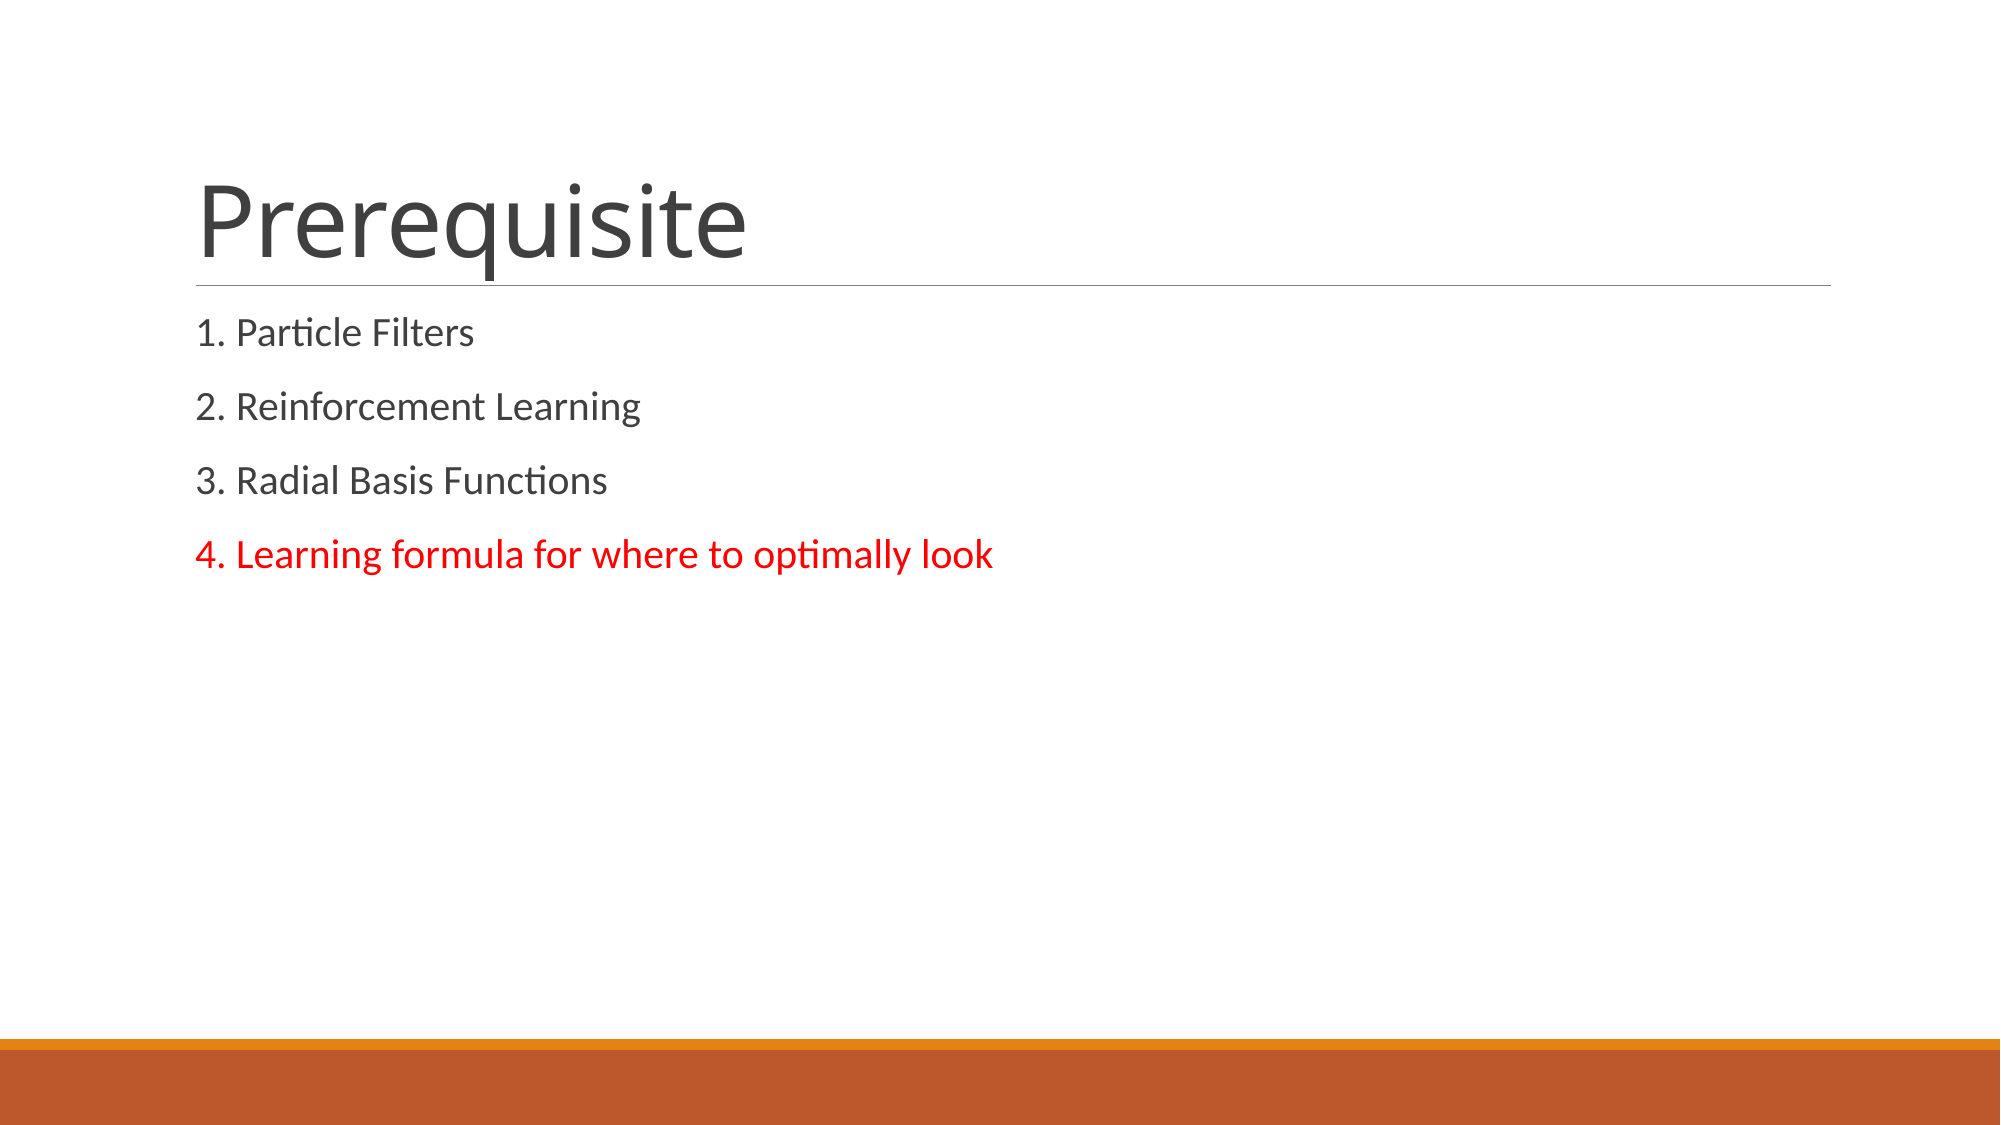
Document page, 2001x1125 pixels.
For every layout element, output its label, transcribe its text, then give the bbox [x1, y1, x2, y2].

title Prerequisite [180, 47, 1830, 285]
list 1. Particle Filters 2. Reinforcement Learning 3. Radial Basis Functions 4. Learning formula for where to optimally look [180, 302, 1830, 963]
